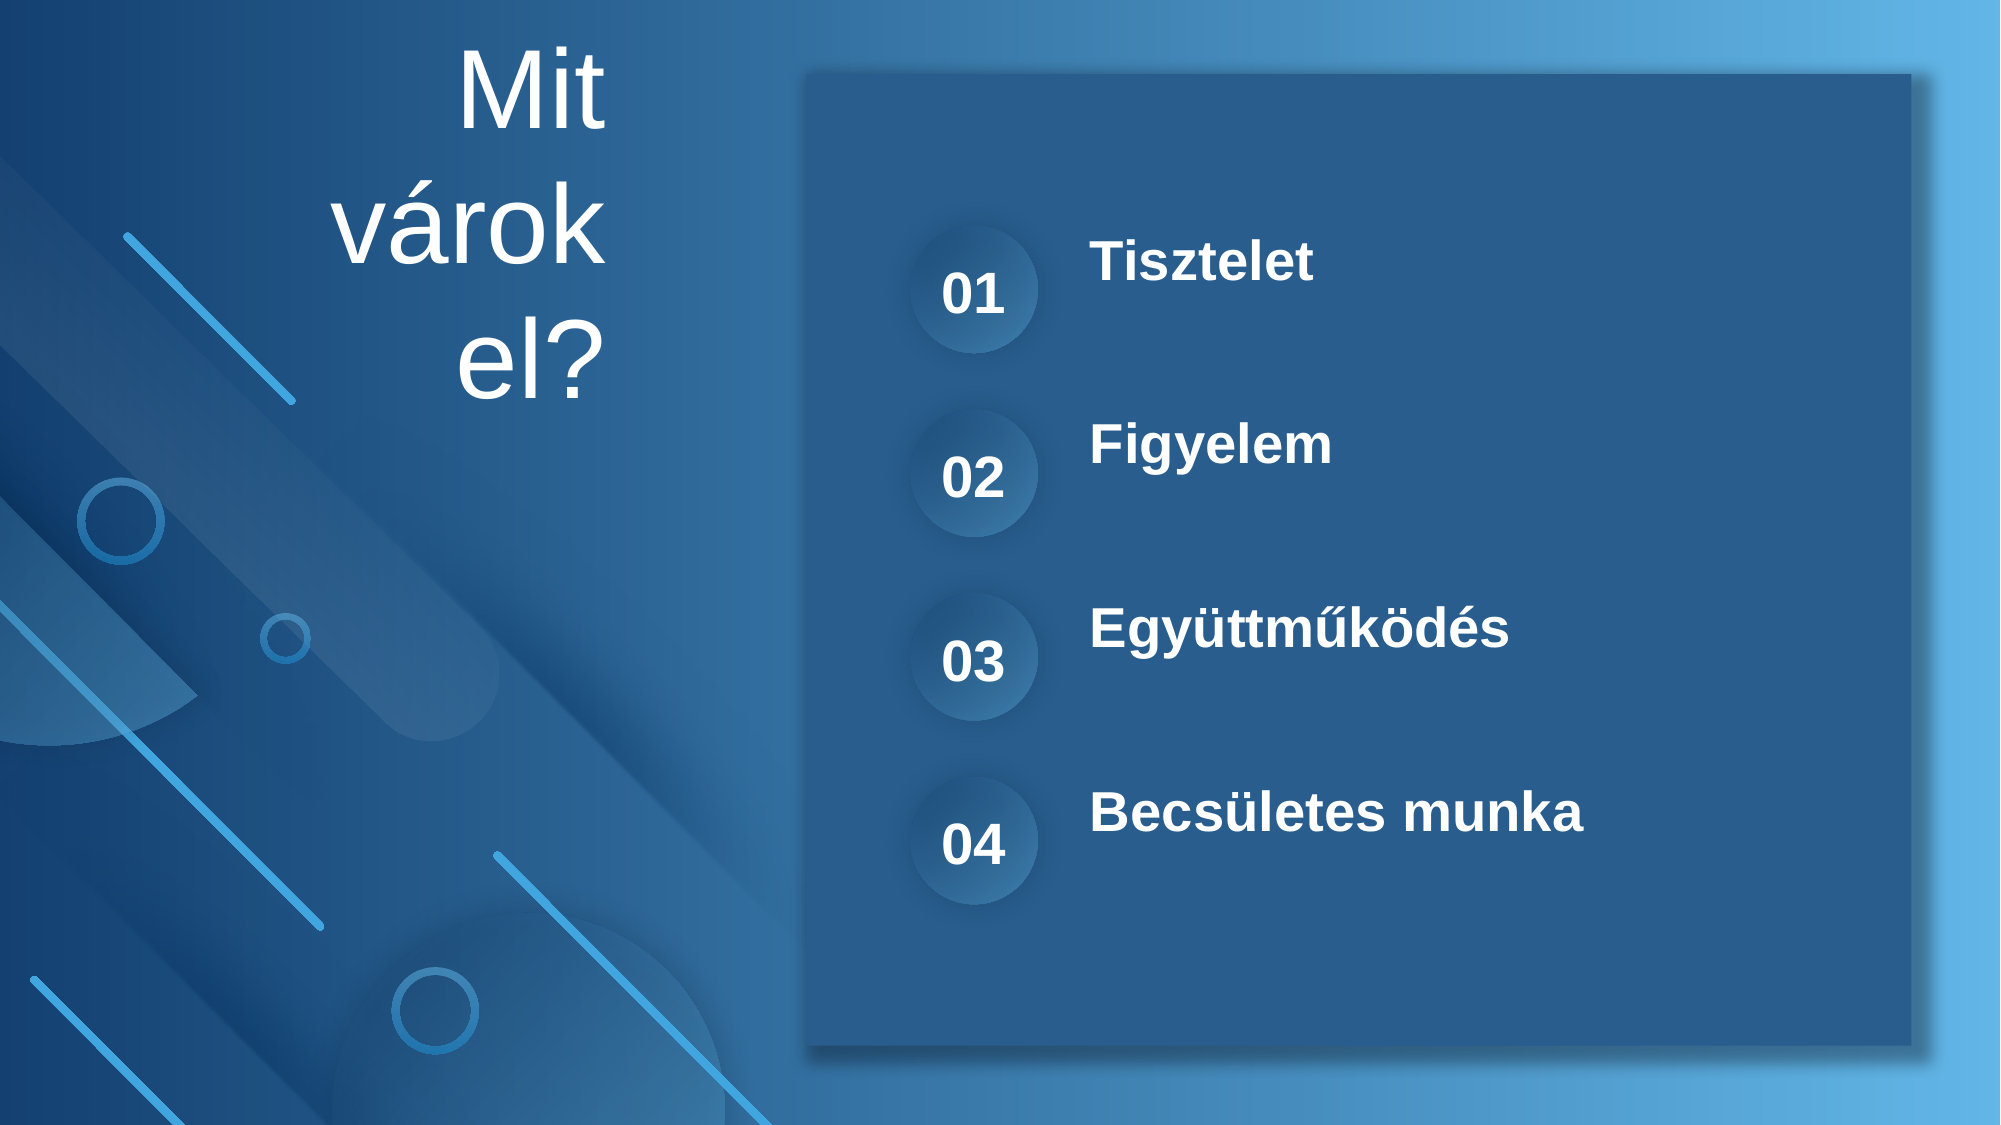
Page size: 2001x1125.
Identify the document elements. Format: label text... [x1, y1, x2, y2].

text_box Mit várok el? [174, 8, 621, 428]
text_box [806, 74, 1912, 1046]
